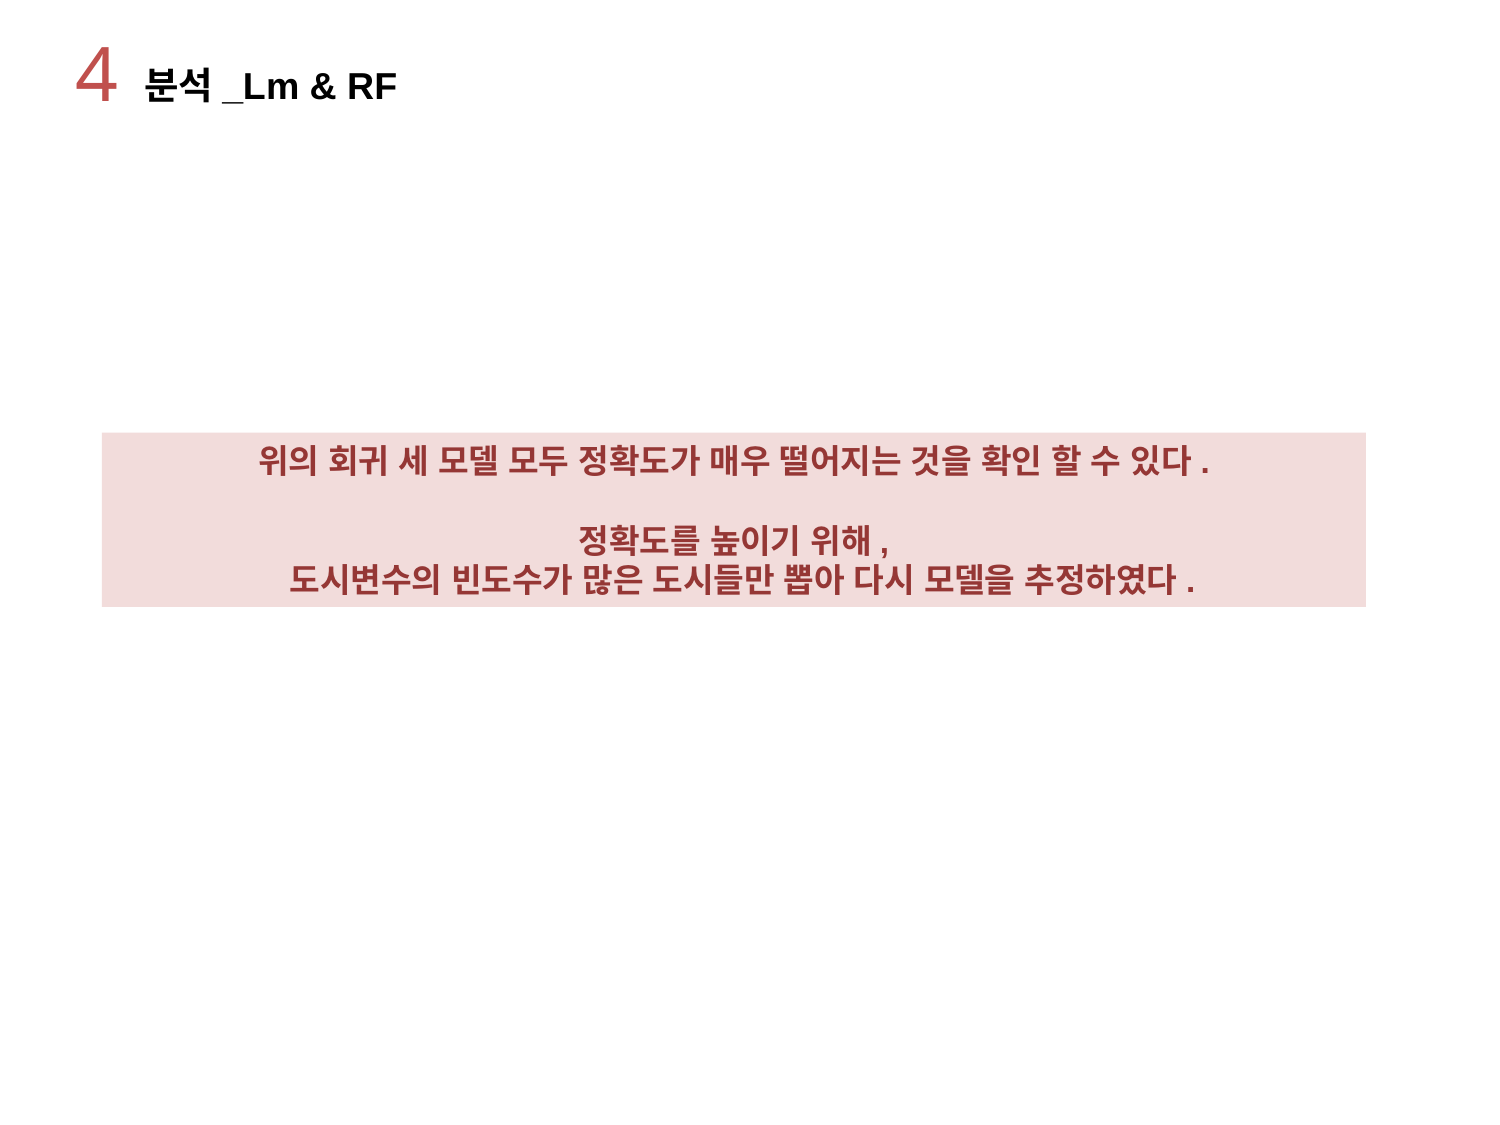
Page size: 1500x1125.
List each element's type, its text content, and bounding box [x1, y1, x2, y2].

text_box 위의 회귀 세 모델 모두 정확도가 매우 떨어지는 것을 확인 할 수 있다. 정확도를 높이기 위해, 도시변수의 빈도수가 많은 도시들만 뽑아 다시 모델을 추정하였다. [101, 432, 1366, 607]
text_box 4 [60, 19, 134, 124]
text_box 분석_Lm & RF [129, 54, 412, 115]
